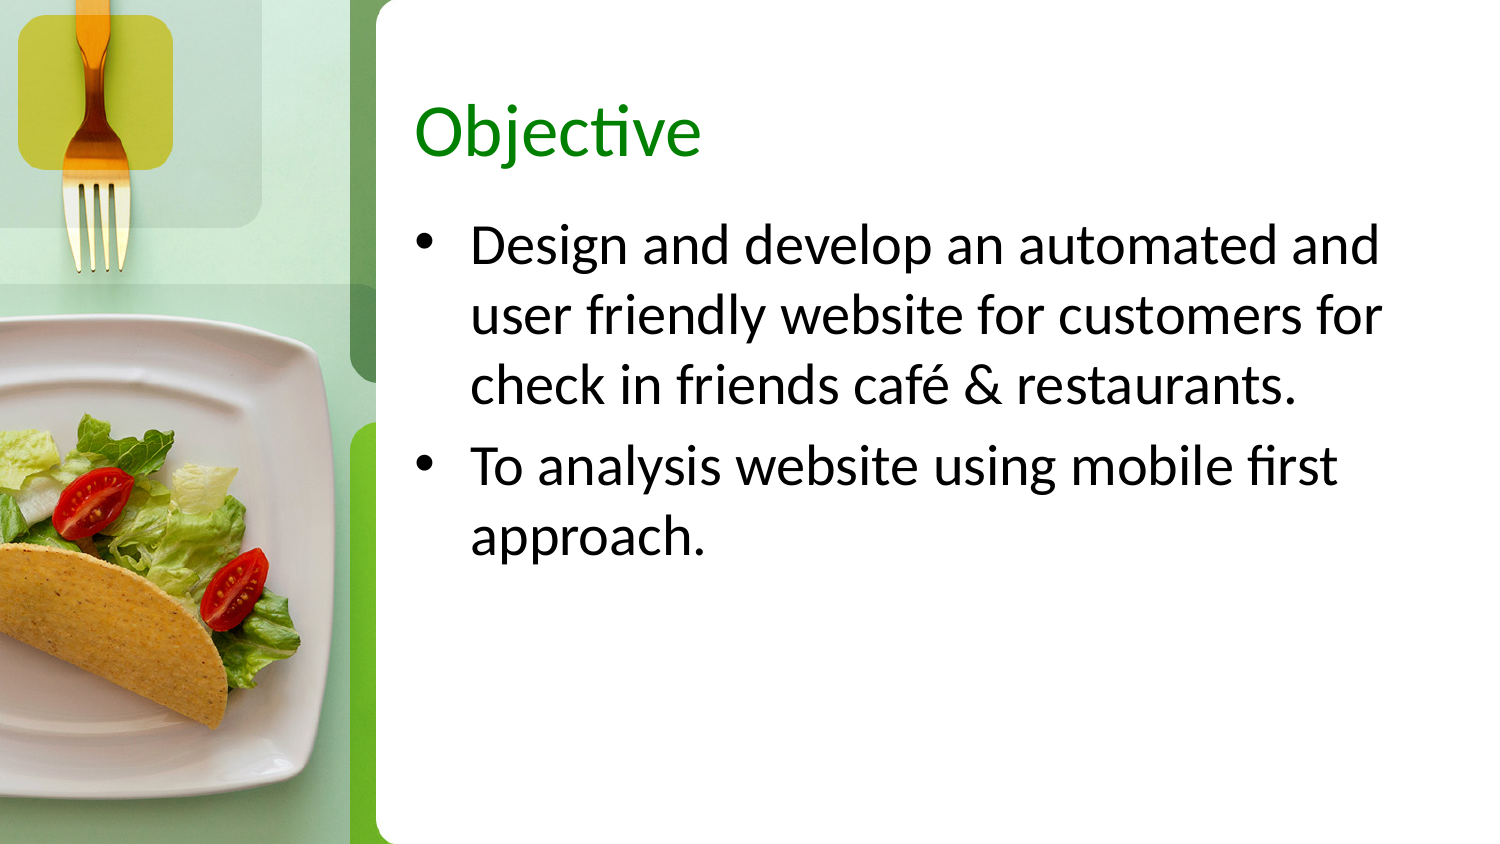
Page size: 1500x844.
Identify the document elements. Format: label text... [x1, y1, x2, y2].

title Objective [399, 63, 1425, 189]
picture [0, 0, 1500, 844]
list Design and develop an automated and user friendly website for customers for check in friends café & restaurants. To analysis website using mobile first approach. [399, 198, 1425, 785]
